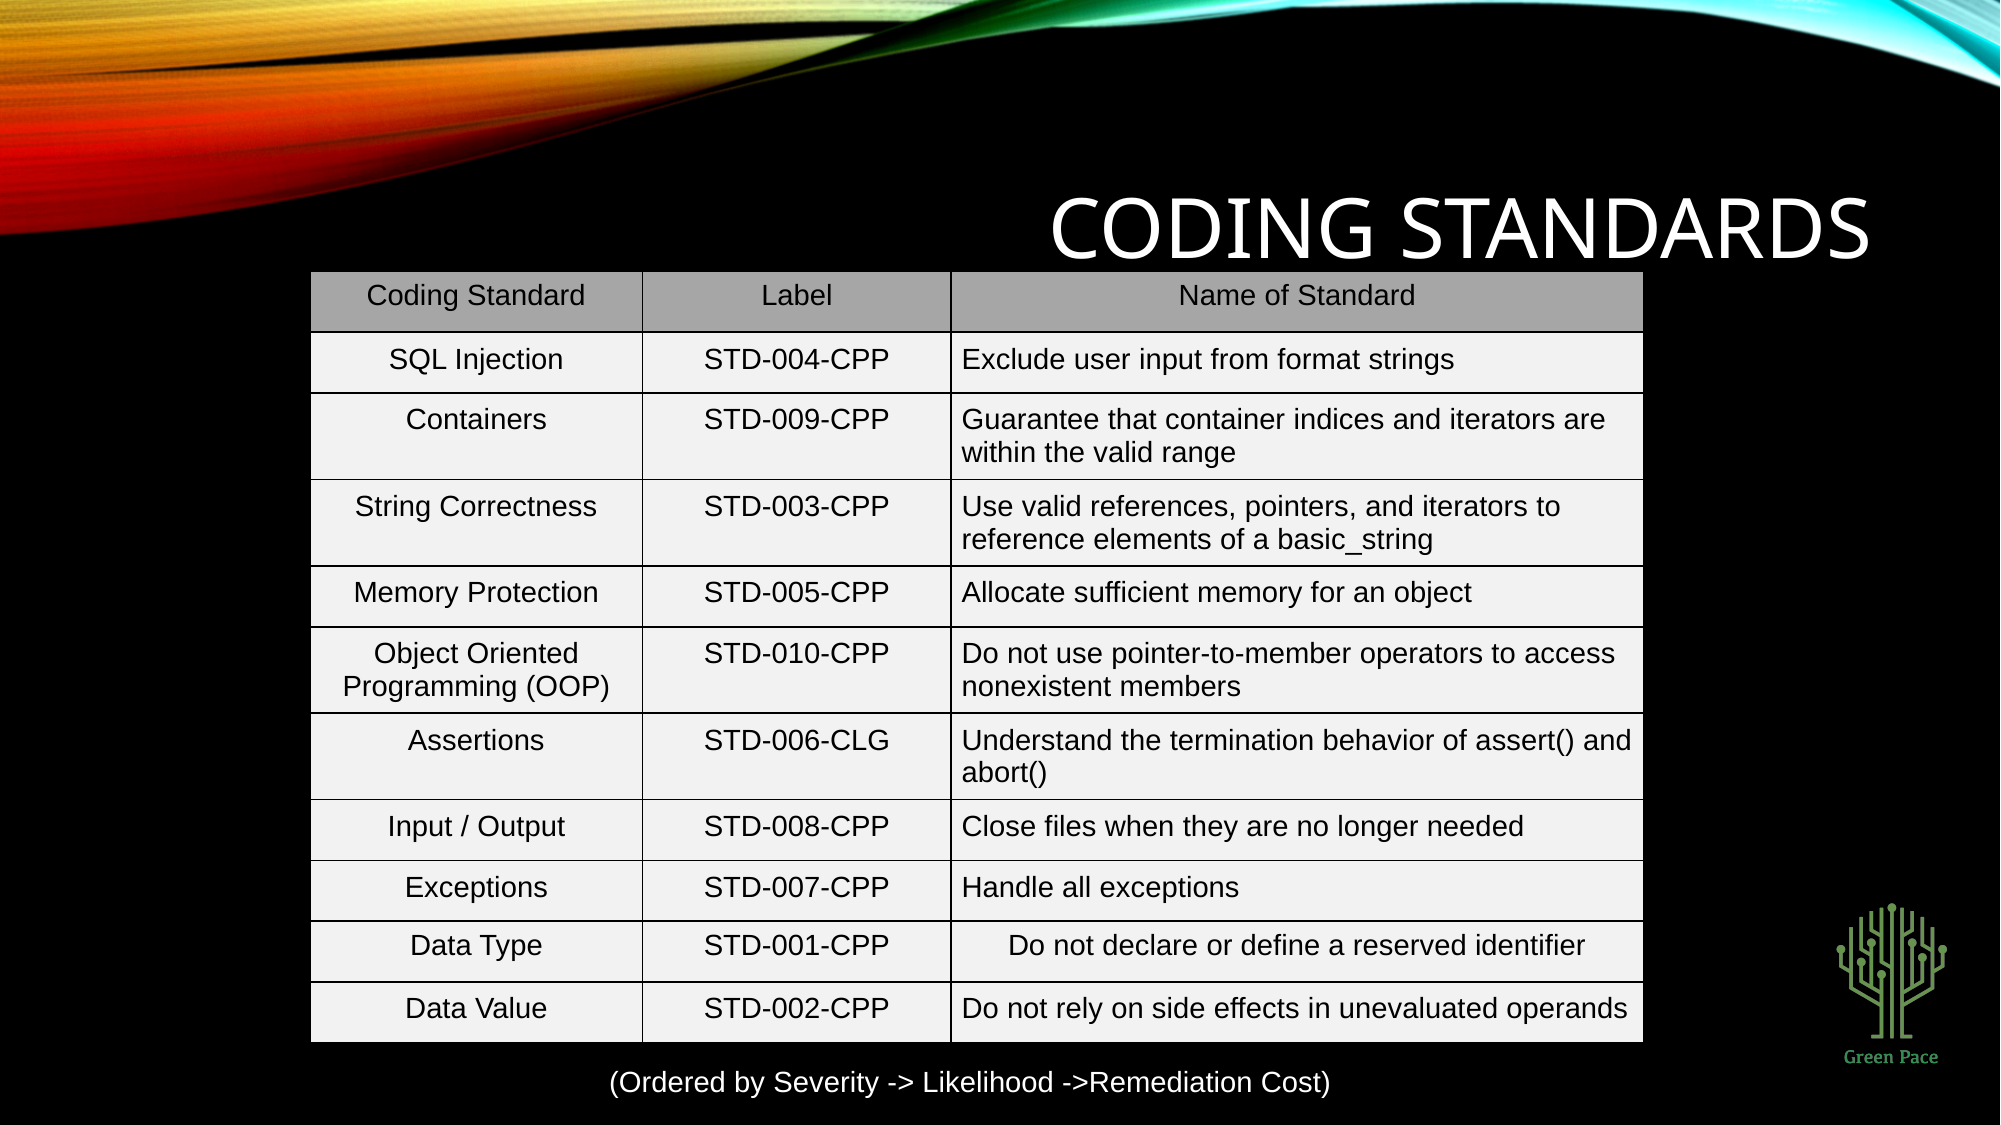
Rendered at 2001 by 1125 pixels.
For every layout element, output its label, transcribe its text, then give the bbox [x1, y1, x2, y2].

table_header Label [643, 272, 950, 331]
table_cell STD-007-CPP [643, 861, 950, 920]
table_cell Data Type [311, 922, 642, 981]
title CODING STANDARDS [474, 125, 1888, 338]
table_cell Input / Output [311, 800, 642, 860]
table_cell STD-010-CPP [643, 628, 950, 712]
table_cell STD-002-CPP [643, 983, 950, 1042]
table_cell Use valid references, pointers, and iterators to reference elements of a basic_string [952, 480, 1643, 565]
table_cell Containers [311, 394, 642, 479]
table_cell STD-005-CPP [643, 567, 950, 626]
picture [1817, 892, 1964, 1082]
table_cell Assertions [311, 714, 642, 799]
table_cell STD-003-CPP [643, 480, 950, 565]
table_cell Object Oriented Programming (OOP) [311, 628, 642, 712]
table_cell Do not declare or define a reserved identifier [952, 922, 1643, 981]
picture [0, 0, 2000, 237]
table_cell Handle all exceptions [952, 861, 1643, 920]
table_cell Understand the termination behavior of assert() and abort() [952, 714, 1643, 799]
table_cell Exceptions [311, 861, 642, 920]
table_cell STD-008-CPP [643, 800, 950, 860]
table_cell String Correctness [311, 480, 642, 565]
table_header Name of Standard [952, 272, 1643, 331]
table_cell STD-009-CPP [643, 394, 950, 479]
table_cell SQL Injection [311, 333, 642, 392]
table_cell Guarantee that container indices and iterators are within the valid range [952, 394, 1643, 479]
table_cell STD-004-CPP [643, 333, 950, 392]
table_cell Do not use pointer-to-member operators to access nonexistent members [952, 628, 1643, 712]
table_header Coding Standard [311, 272, 642, 331]
table_cell Exclude user input from format strings [952, 333, 1643, 392]
table_cell Data Value [311, 983, 642, 1042]
table_cell STD-006-CLG [643, 714, 950, 799]
table_cell Close files when they are no longer needed [952, 800, 1643, 860]
table_cell Do not rely on side effects in unevaluated operands [952, 983, 1643, 1042]
table_cell Allocate sufficient memory for an object [952, 567, 1643, 626]
text_box (Ordered by Severity -> Likelihood ->Remediation Cost) [594, 1055, 1360, 1106]
table_cell STD-001-CPP [643, 922, 950, 981]
table_cell Memory Protection [311, 567, 642, 626]
